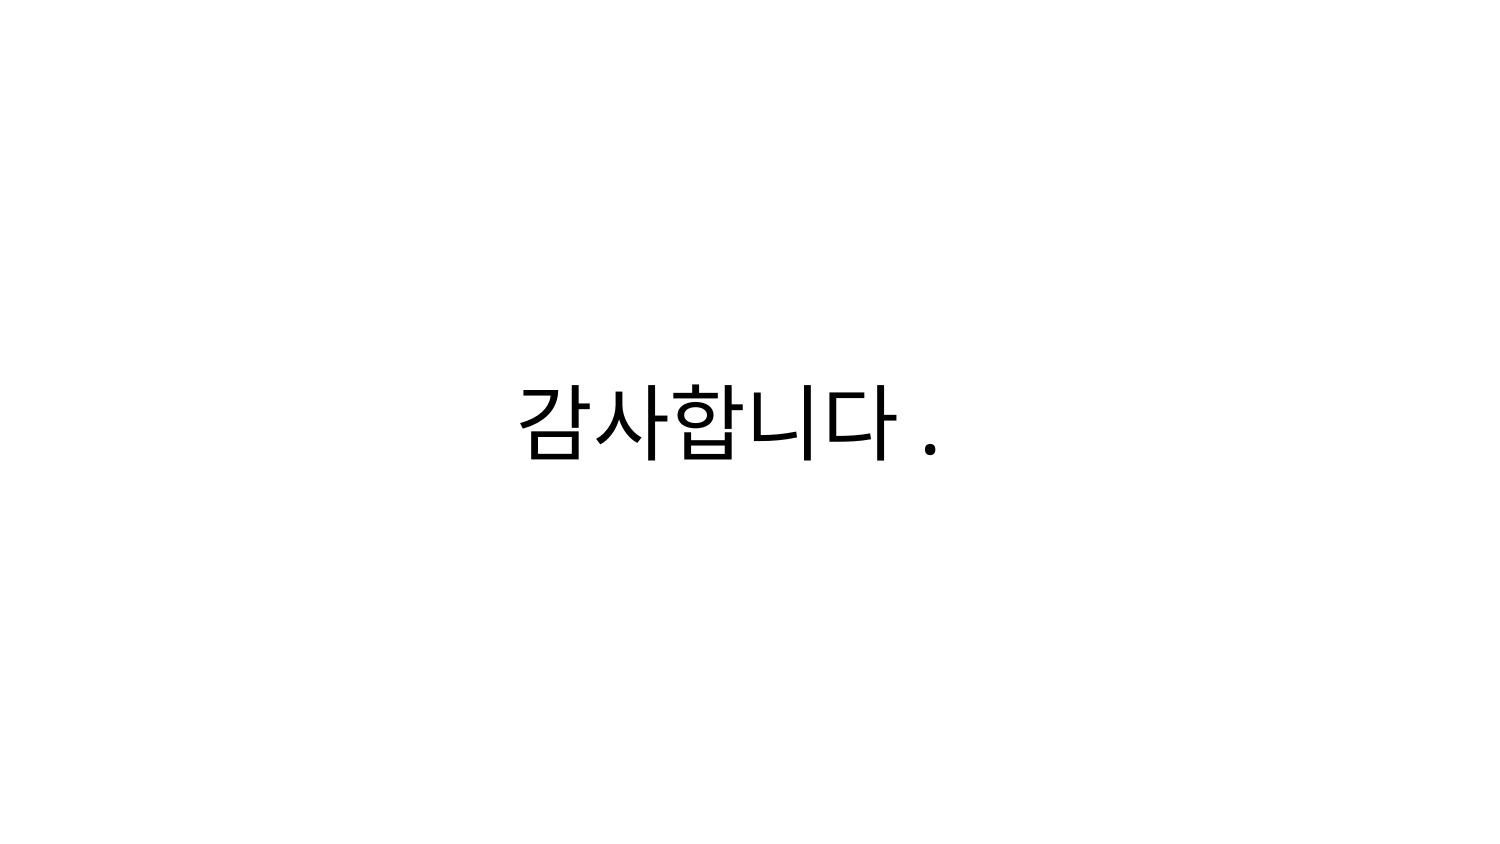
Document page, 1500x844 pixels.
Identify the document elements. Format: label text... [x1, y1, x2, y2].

text_box 감사합니다. [501, 363, 999, 479]
